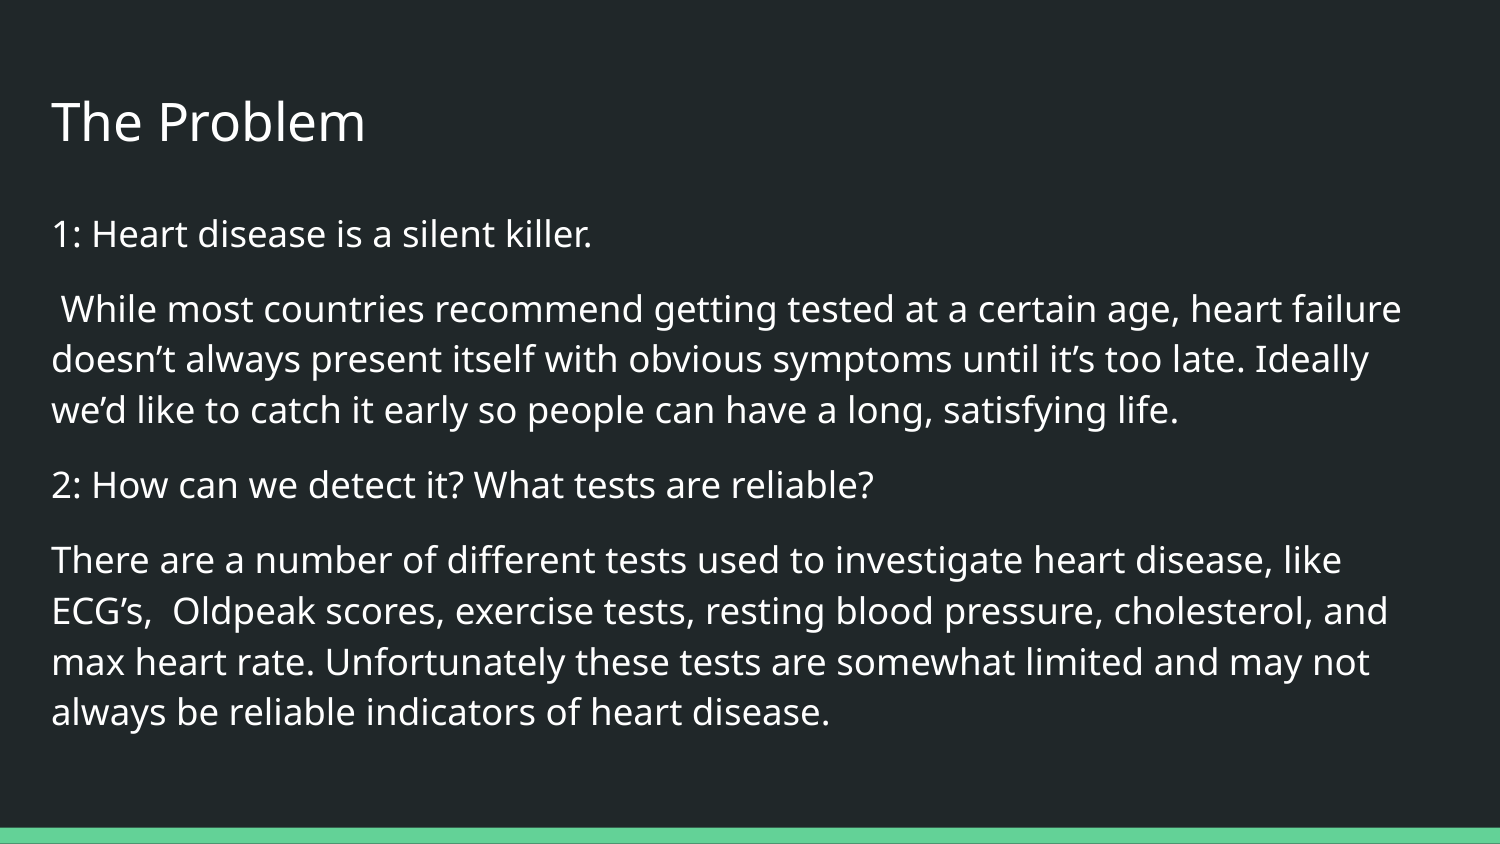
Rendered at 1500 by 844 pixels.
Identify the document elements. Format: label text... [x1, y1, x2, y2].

title The Problem [51, 72, 1449, 167]
list 1: Heart disease is a silent killer. While most countries recommend getting tested at a certain age, heart failure doesn’t always present itself with obvious symptoms until it’s too late. Ideally we’d like to catch it early so people can have a long, satisfying life. 2: How can we detect it? What tests are reliable? There are a number of different tests used to investigate heart disease, like ECG’s, Oldpeak scores, exercise tests, resting blood pressure, cholesterol, and max heart rate. Unfortunately these tests are somewhat limited and may not always be reliable indicators of heart disease. [51, 189, 1449, 750]
